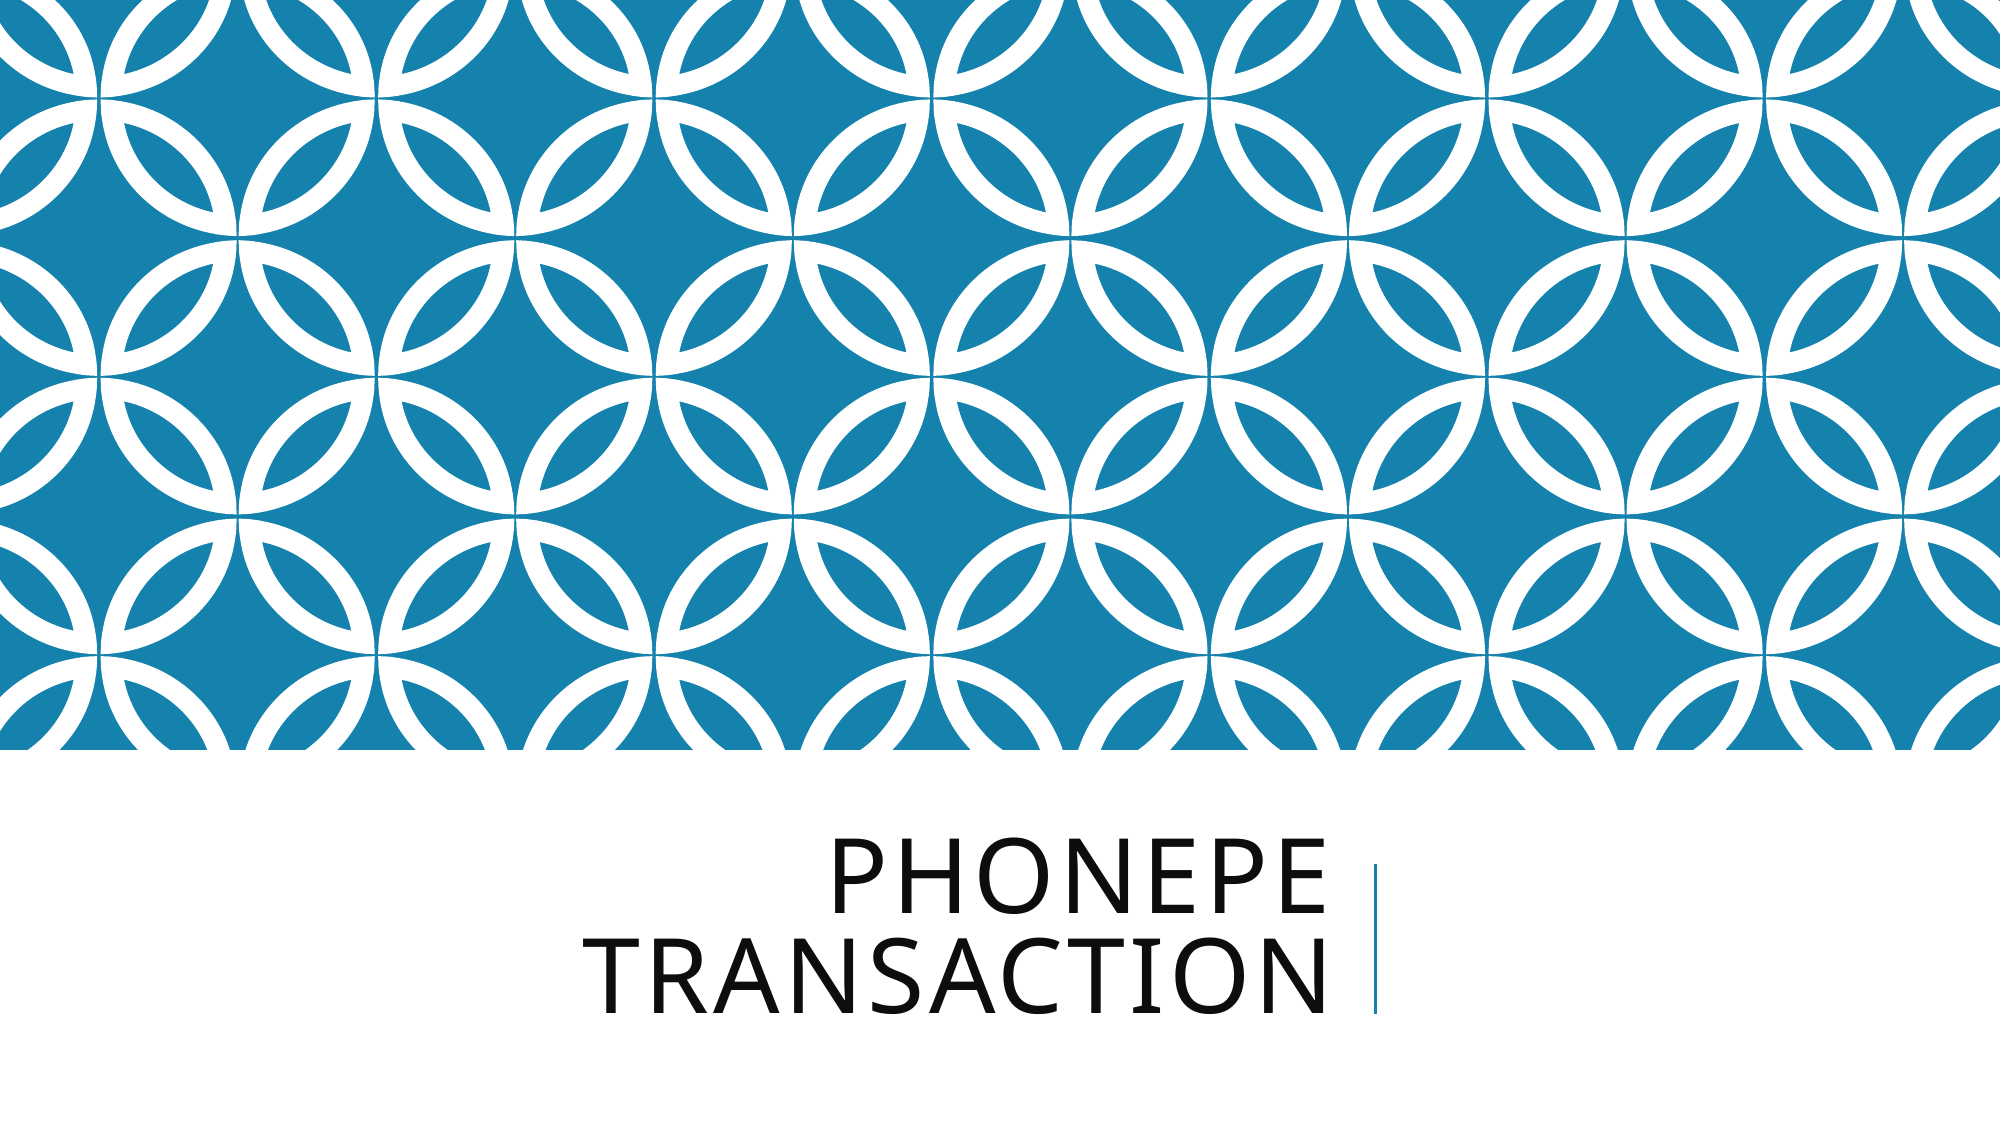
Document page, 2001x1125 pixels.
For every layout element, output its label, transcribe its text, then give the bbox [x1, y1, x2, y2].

title Phonepe Transaction [75, 813, 1350, 1054]
